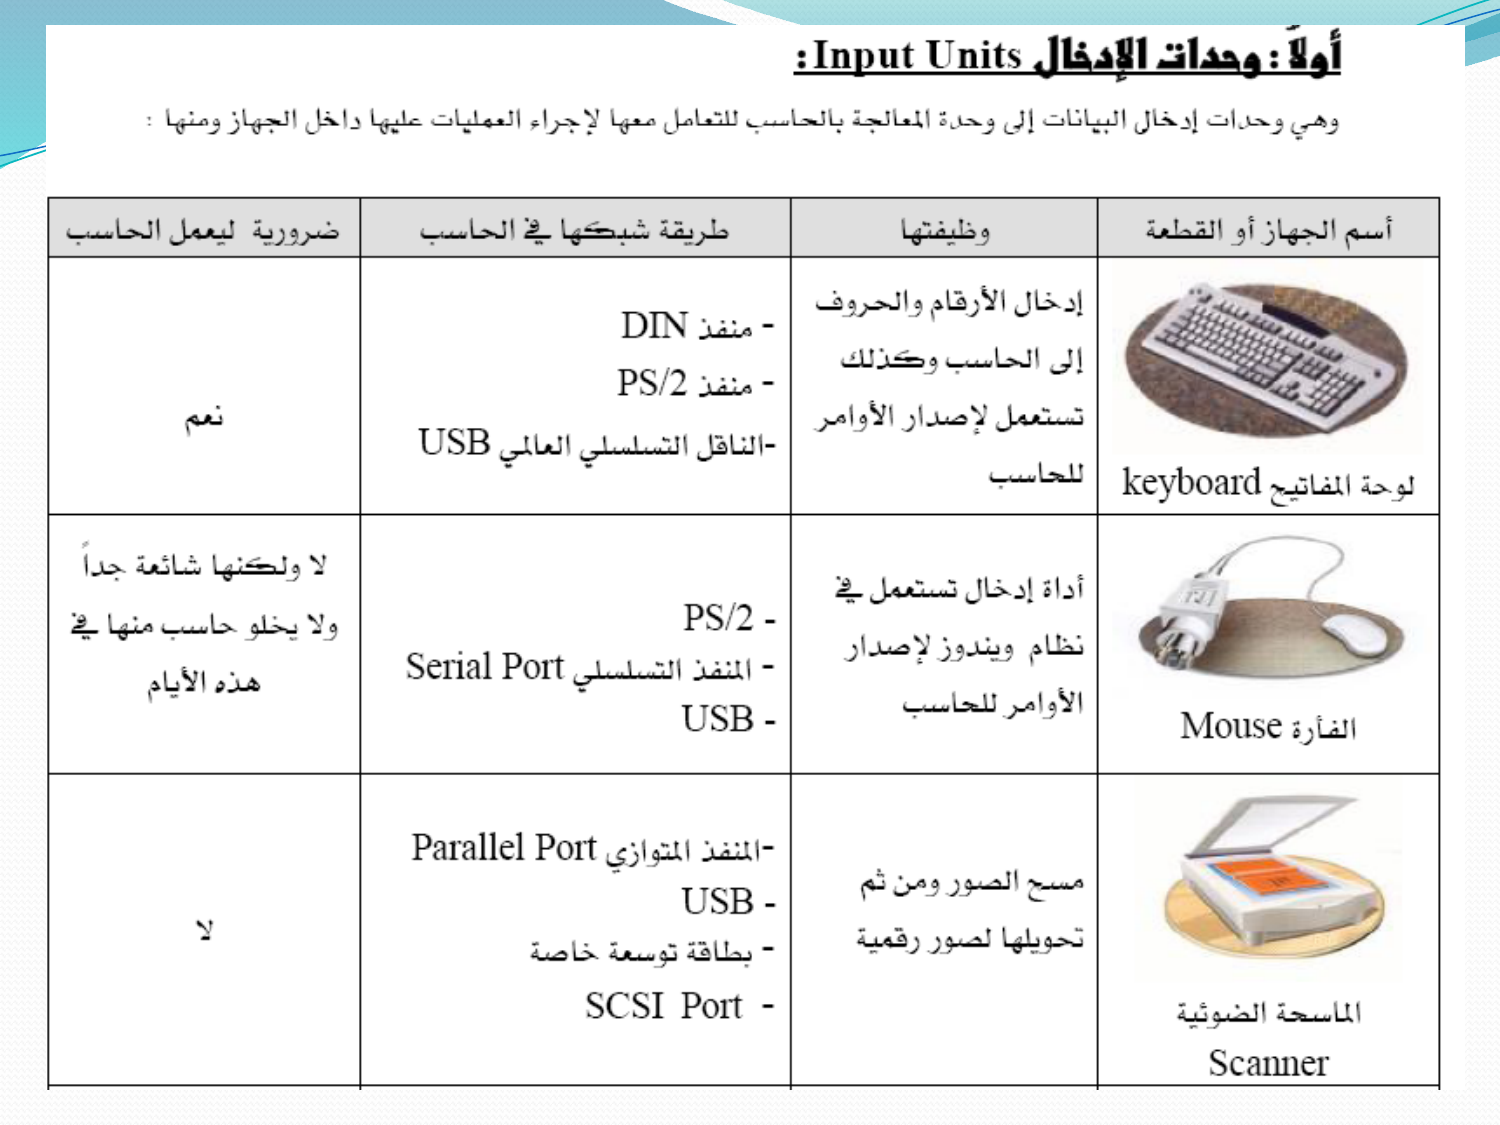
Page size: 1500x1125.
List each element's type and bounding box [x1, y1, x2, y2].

picture [46, 24, 1466, 1091]
